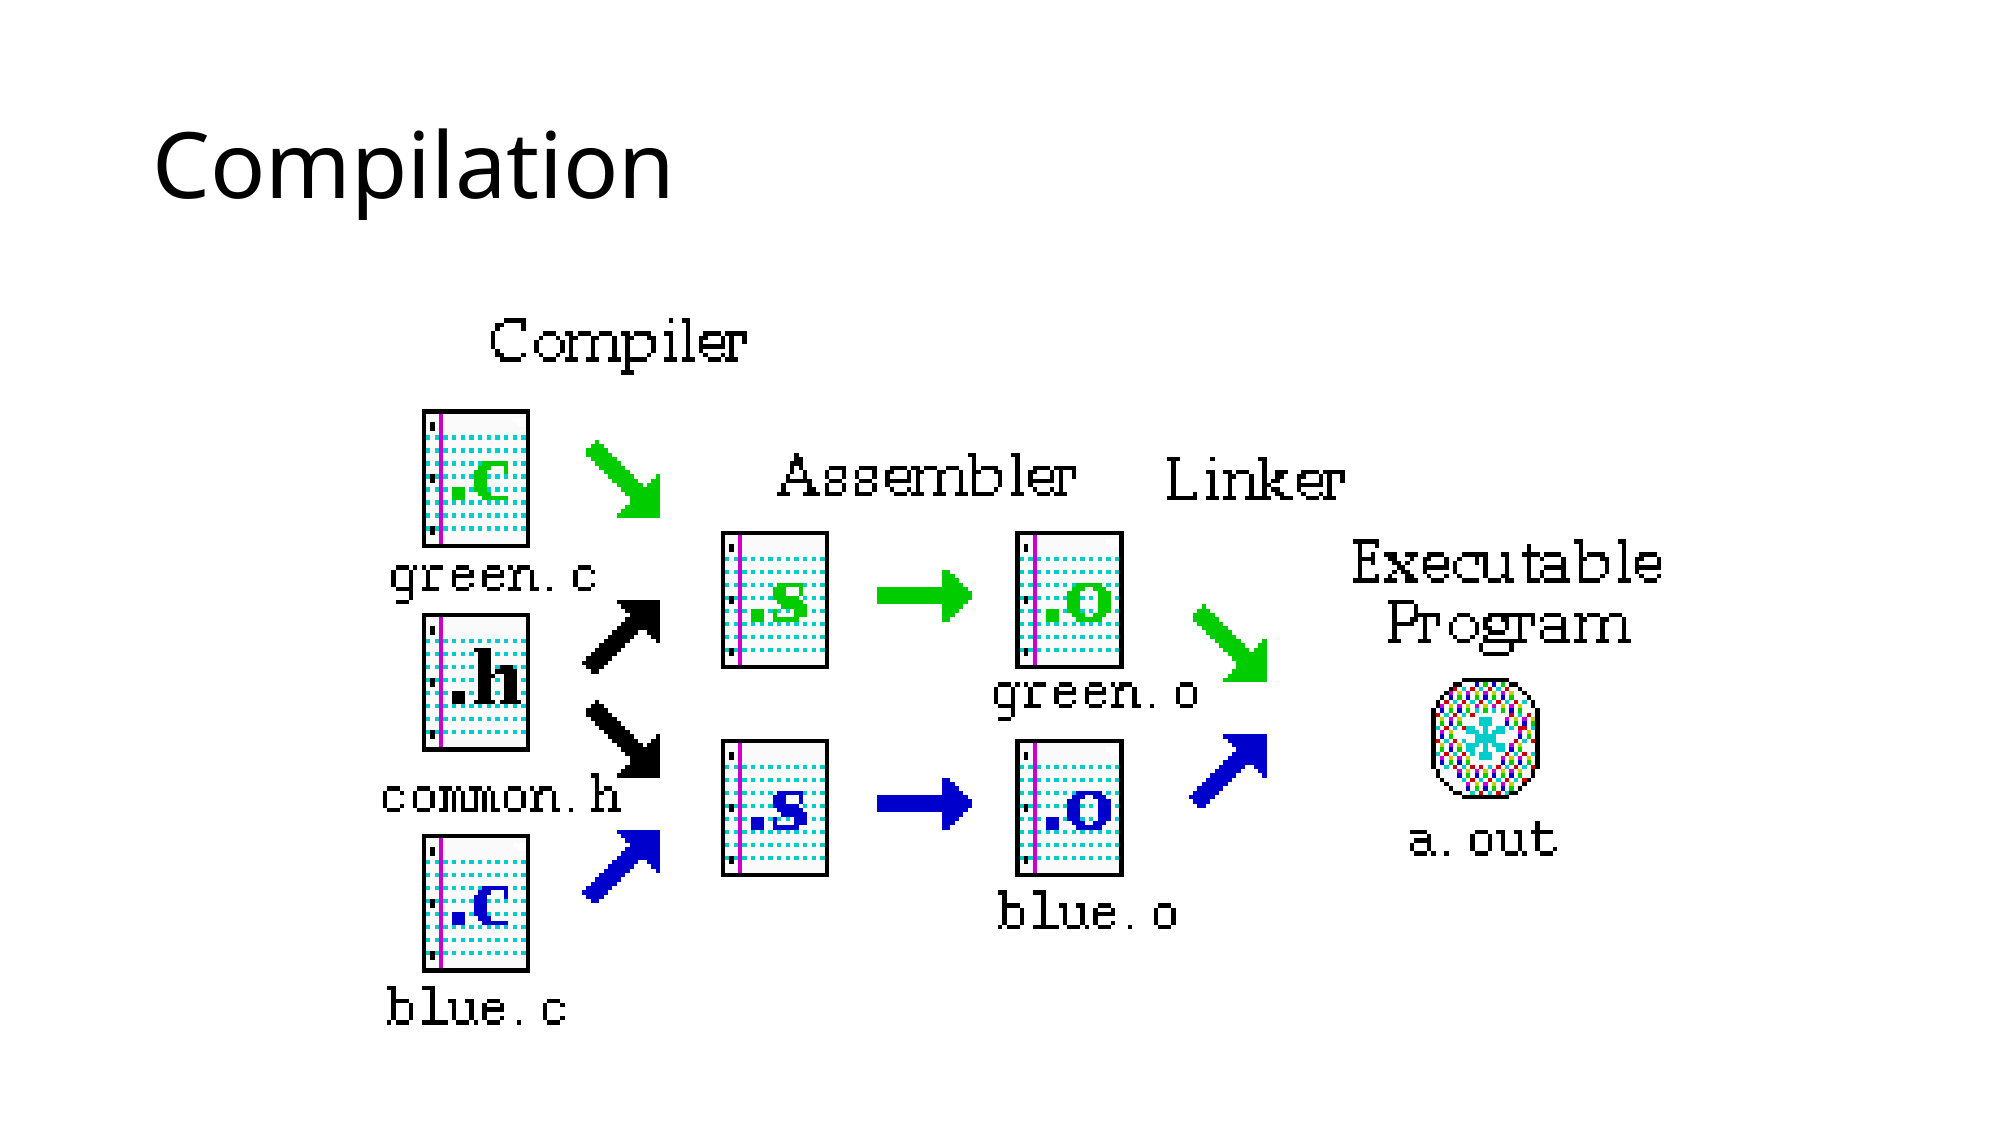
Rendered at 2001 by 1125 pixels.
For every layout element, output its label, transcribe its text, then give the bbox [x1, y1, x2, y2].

picture [370, 310, 1670, 1047]
title Compilation [137, 59, 1863, 278]
